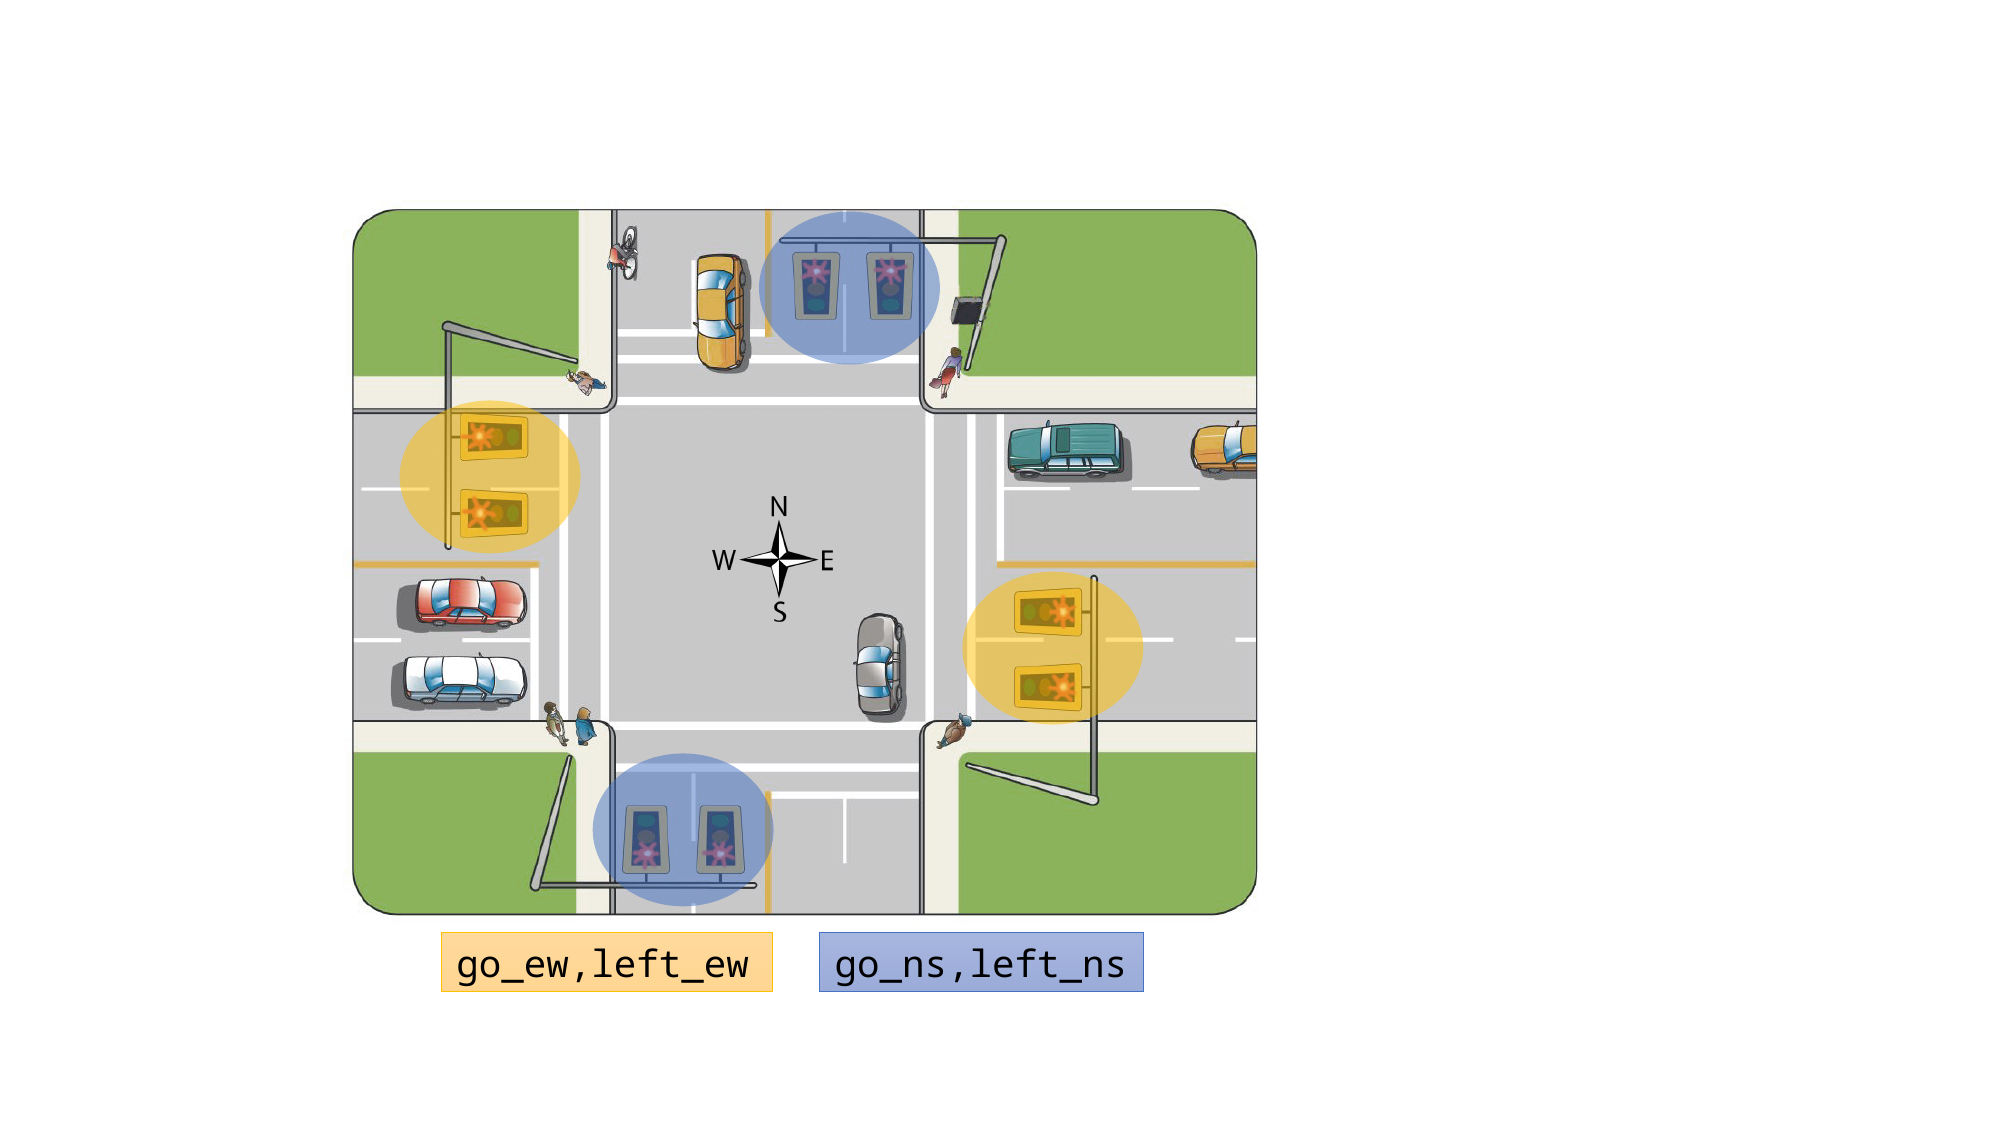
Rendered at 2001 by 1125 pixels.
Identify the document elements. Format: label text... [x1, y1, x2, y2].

picture [343, 200, 1266, 925]
text_box go_ns,left_ns [819, 932, 1144, 992]
text_box go_ew,left_ew [441, 932, 773, 992]
